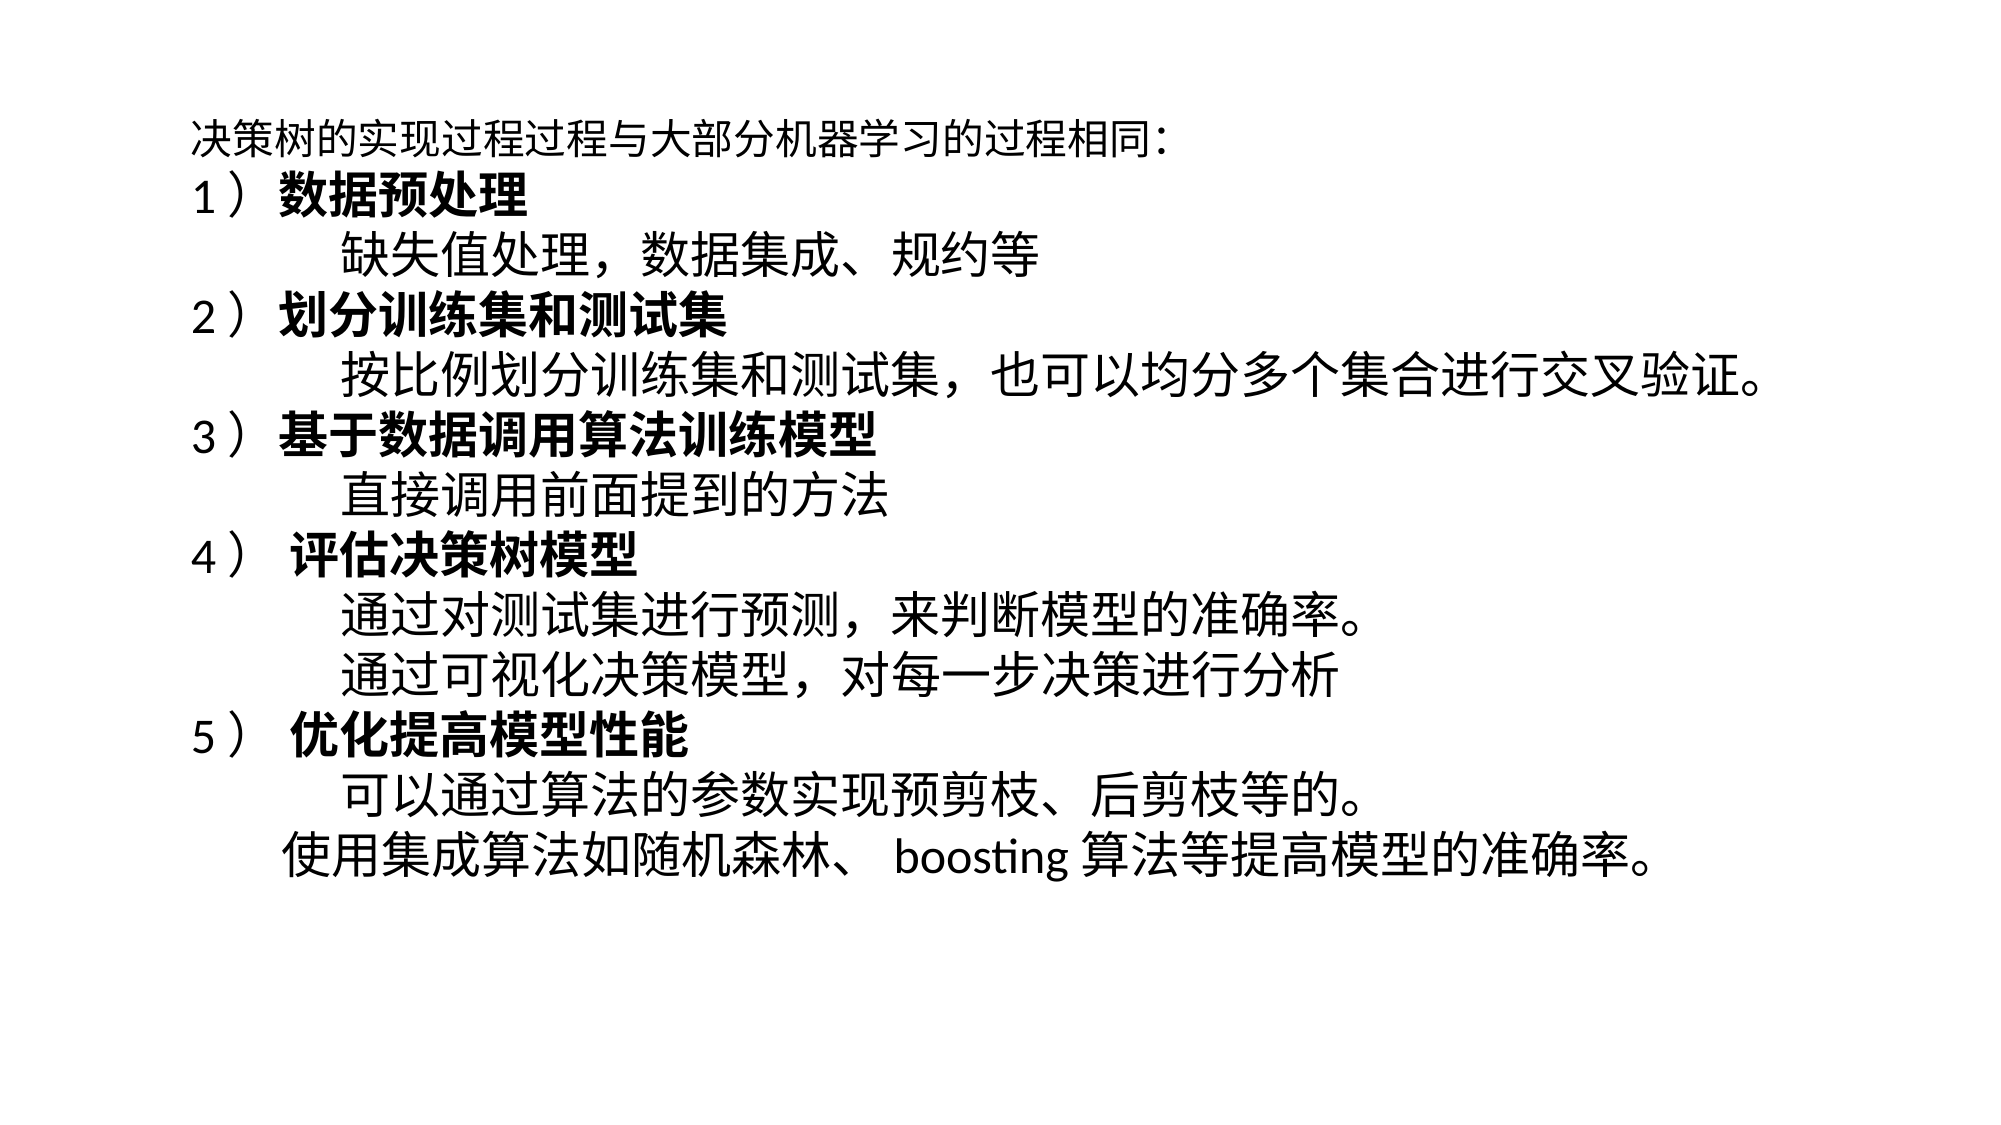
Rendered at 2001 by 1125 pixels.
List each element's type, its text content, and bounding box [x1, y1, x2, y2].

text_box 决策树的实现过程过程与大部分机器学习的过程相同： 1）数据预处理 缺失值处理，数据集成、规约等 2）划分训练集和测试集 按比例划分训练集和测试集，也可以均分多个集合进行交叉验证。 3）基于数据调用算法训练模型 直接调用前面提到的方法 4） 评估决策树模型 通过对测试集进行预测，来判断模型的准确率。 通过可视化决策模型，对每一步决策进行分析 5） 优化提高模型性能 可以通过算法的参数实现预剪枝、后剪枝等的。 使用集成算法如随机森林、boosting算法等提高模型的准确率。 [175, 105, 1796, 891]
